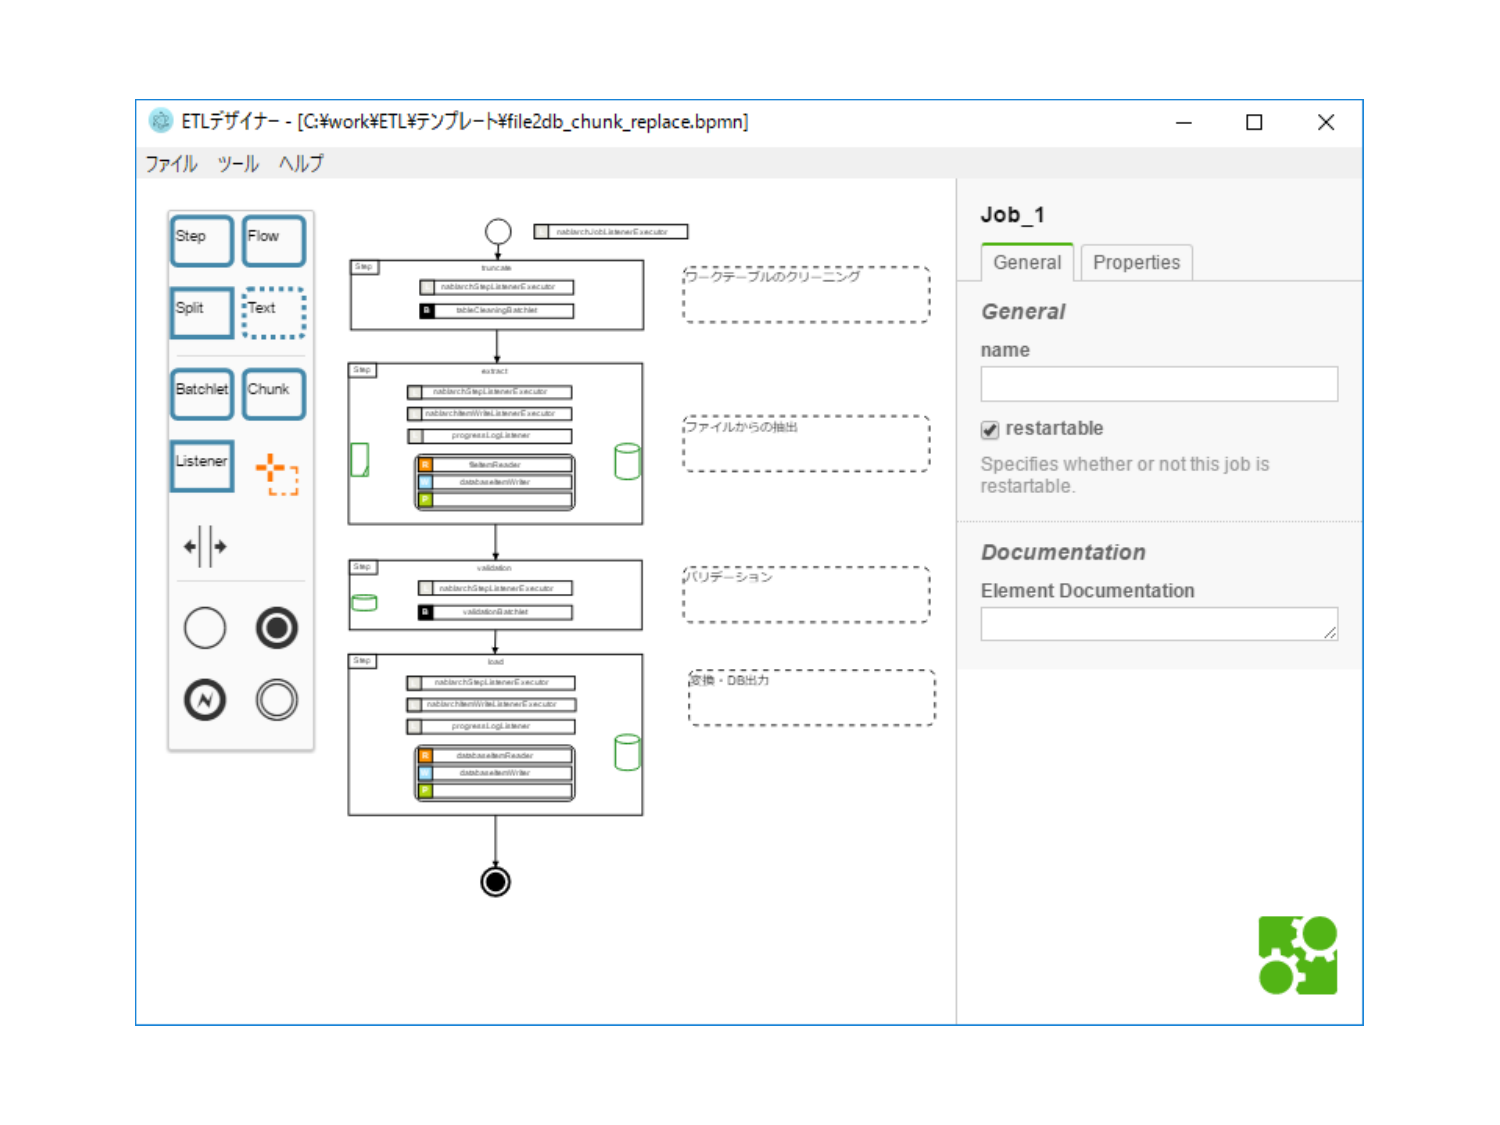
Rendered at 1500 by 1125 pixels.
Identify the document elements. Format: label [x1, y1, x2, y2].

text_box [135, 98, 1365, 1026]
